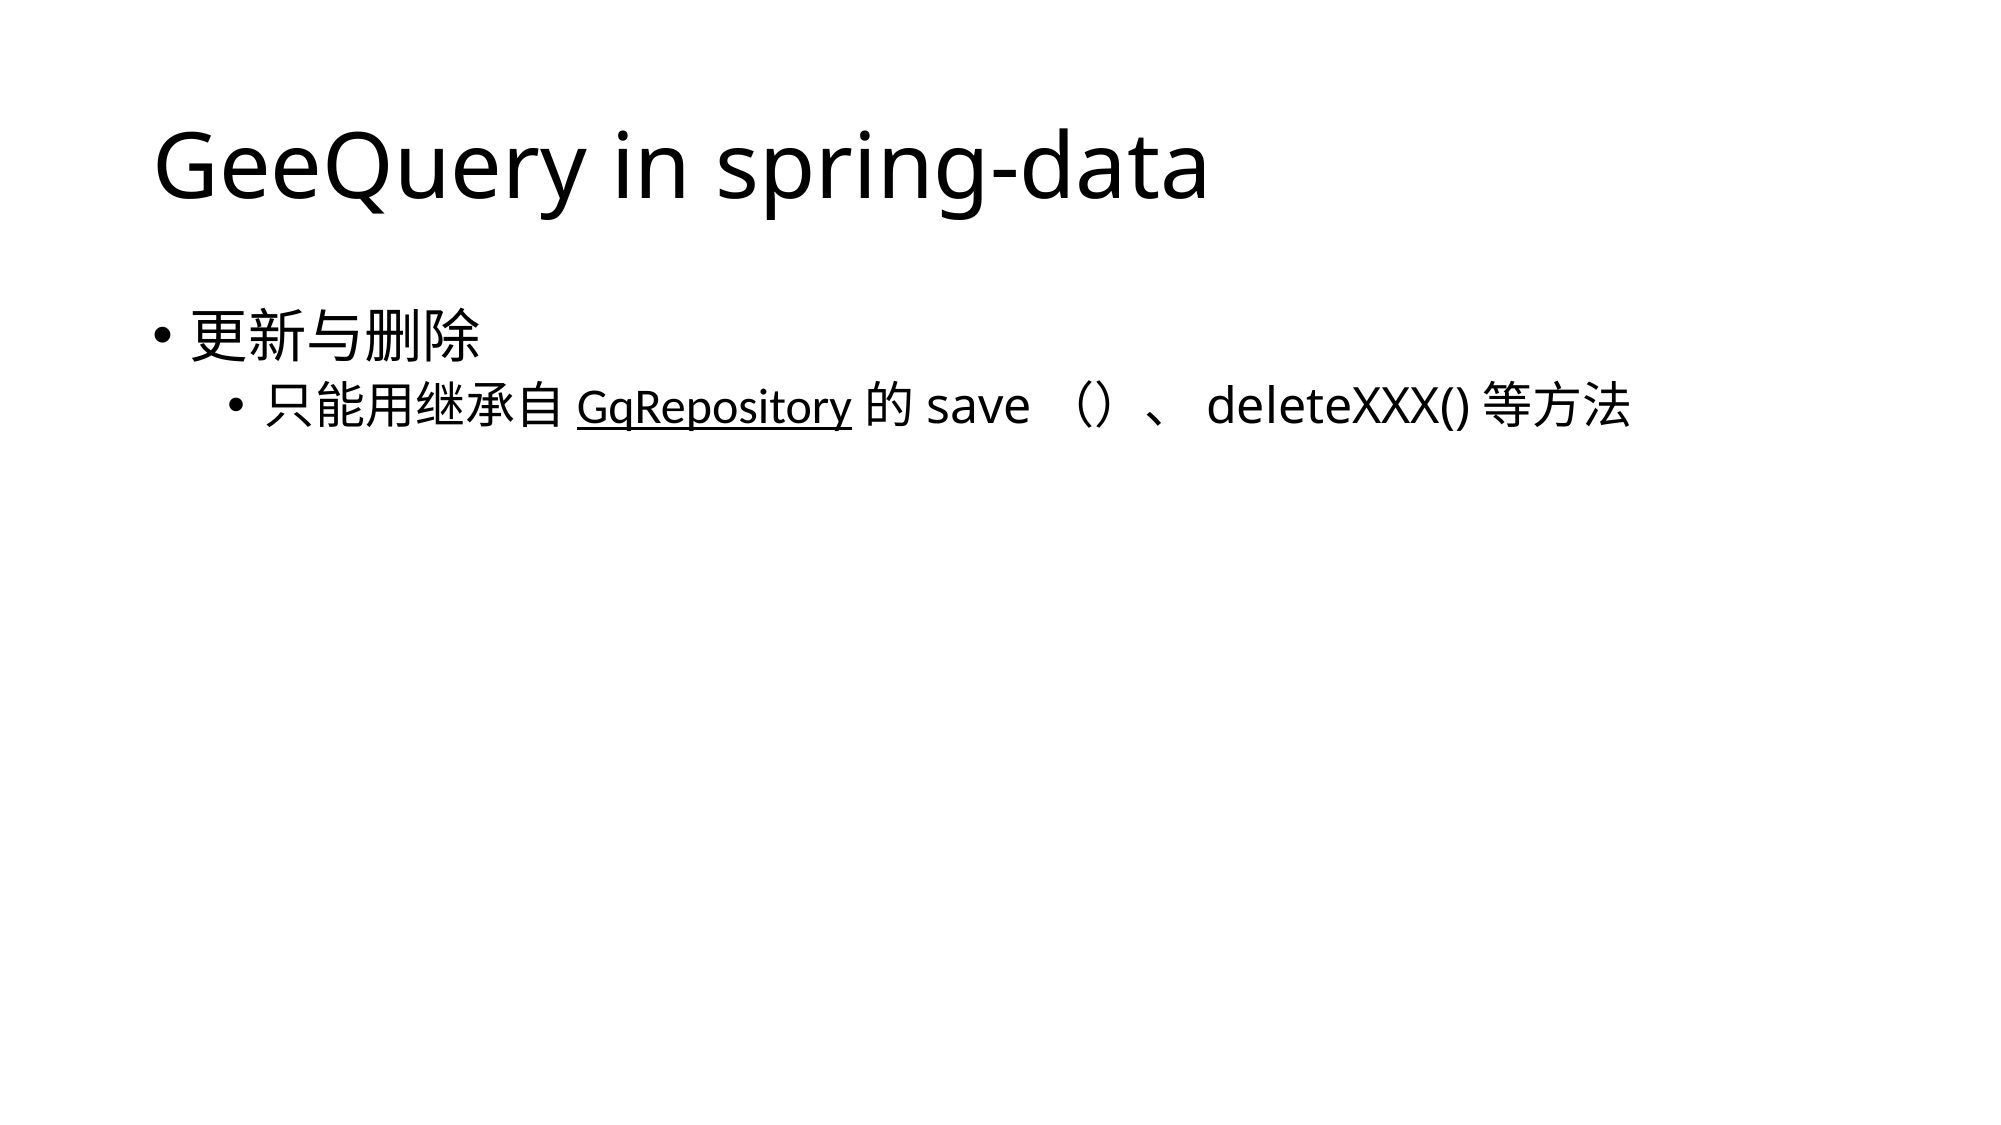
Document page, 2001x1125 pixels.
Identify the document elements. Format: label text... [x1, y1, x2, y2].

list 更新与删除 只能用继承自GqRepository的save（）、deleteXXX()等方法 [137, 299, 1863, 1014]
title GeeQuery in spring-data [137, 59, 1863, 278]
